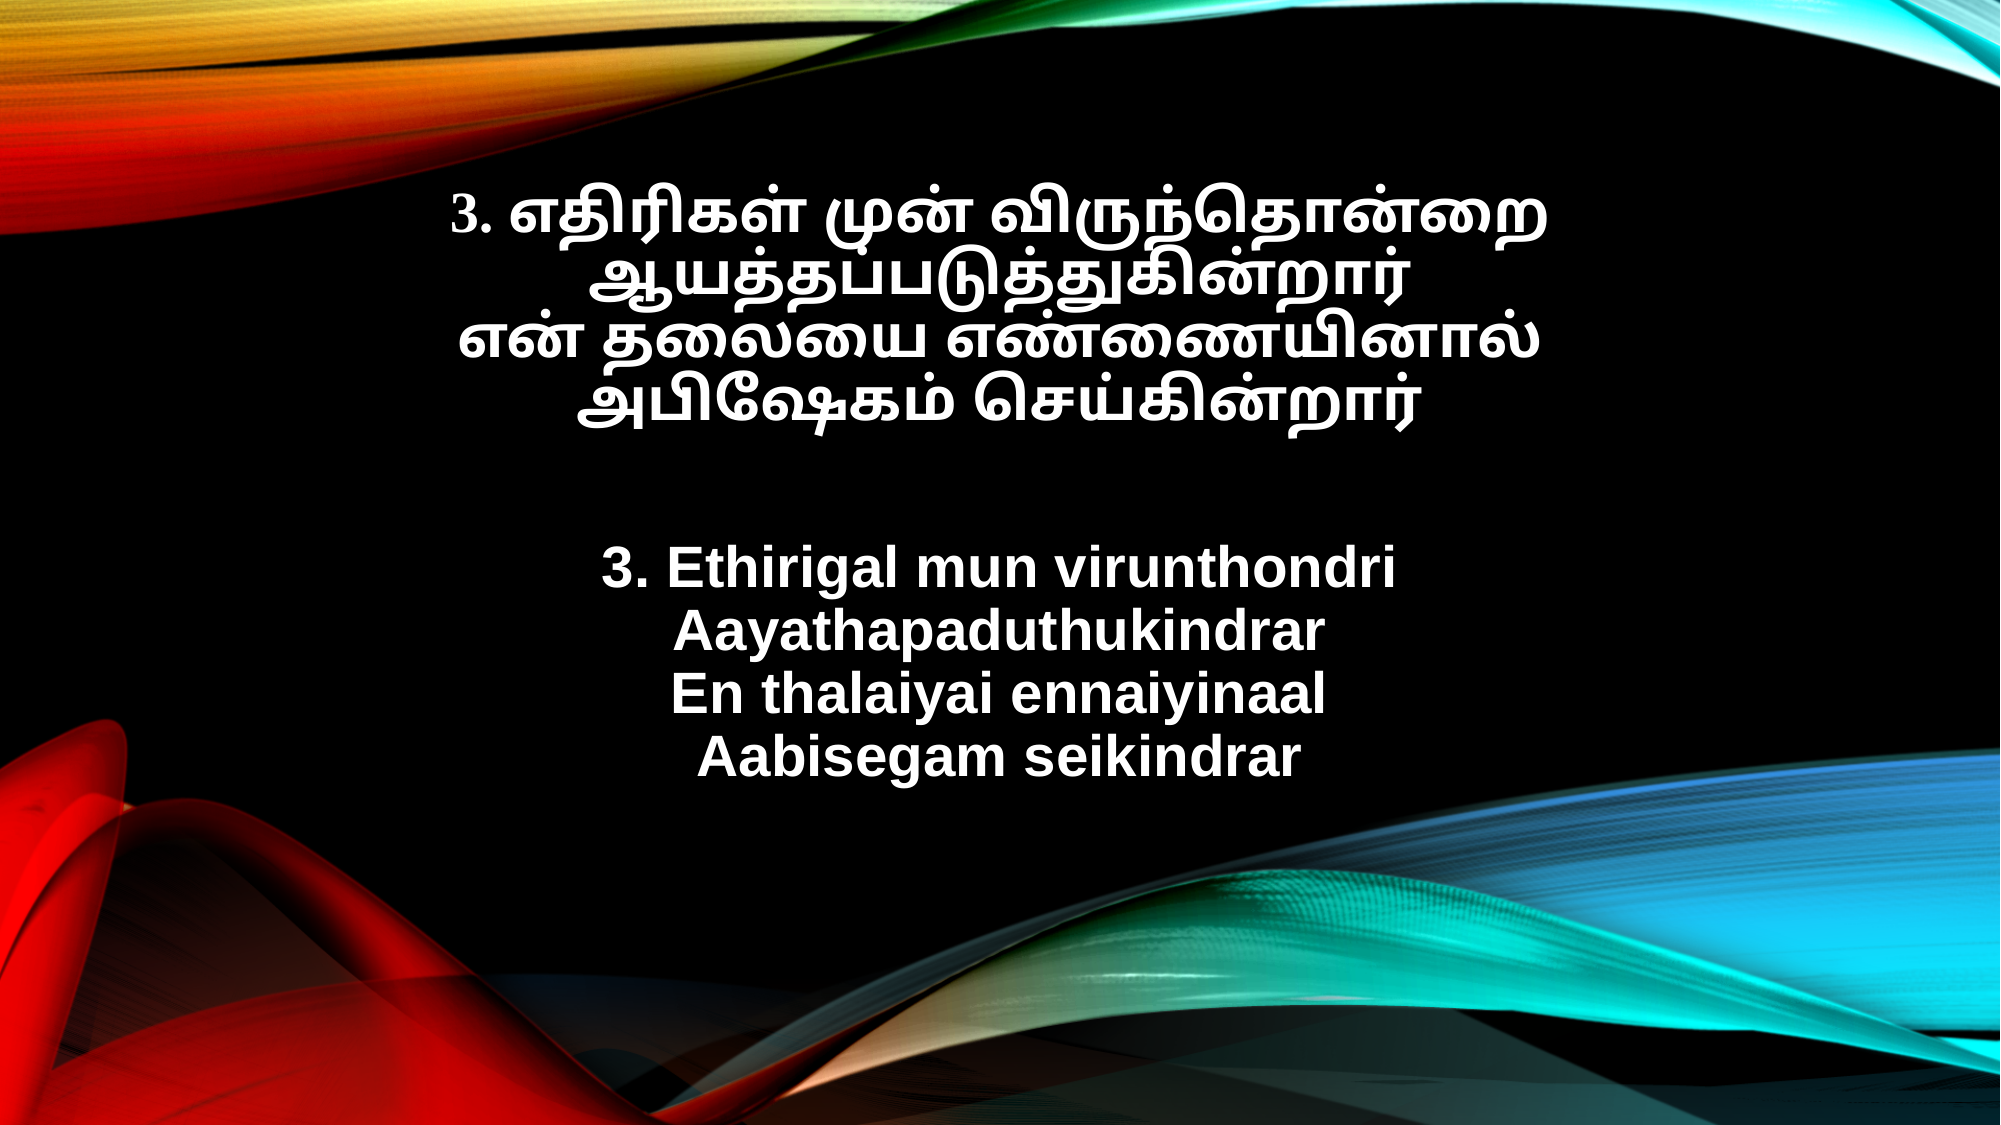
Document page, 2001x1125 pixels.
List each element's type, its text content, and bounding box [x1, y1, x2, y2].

subtitle 3. எதிரிகள் முன் விருந்தொன்றை ஆயத்தப்படுத்துகின்றார் என் தலையை எண்ணையினால் அபிஷேகம் செய்கின்றார் 3. Ethirigal mun virunthondri Aayathapaduthukindrar En thalaiyai ennaiyinaal Aabisegam seikindrar [0, 0, 2000, 1125]
